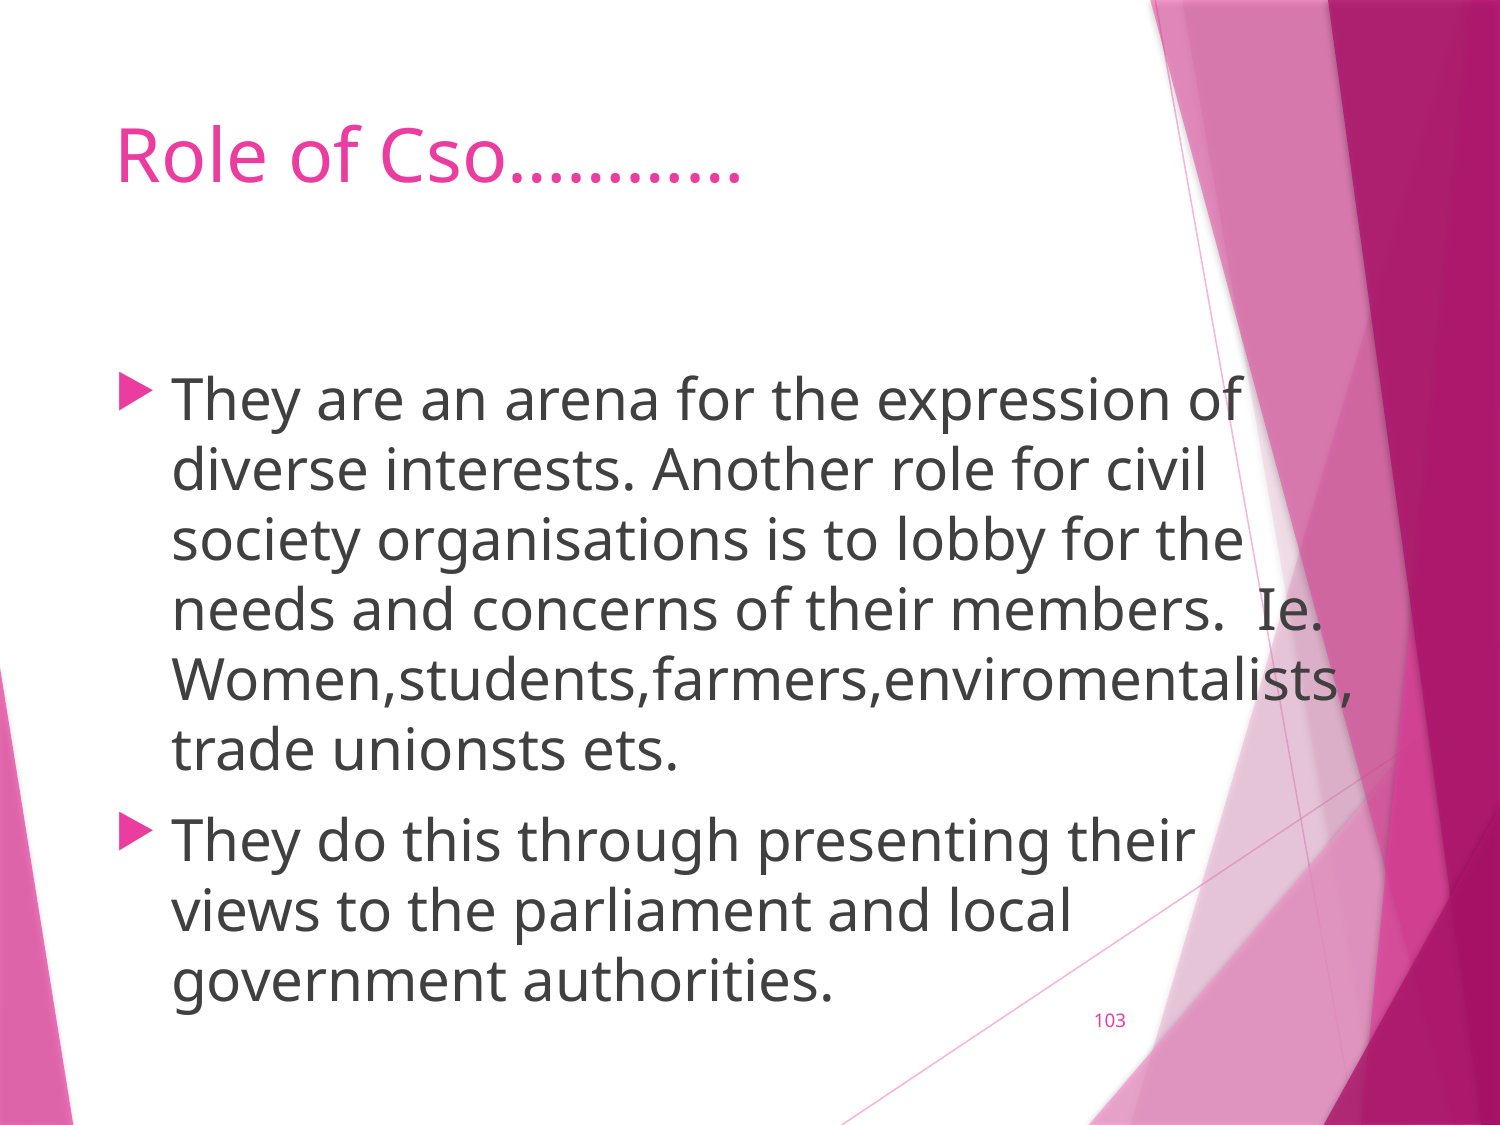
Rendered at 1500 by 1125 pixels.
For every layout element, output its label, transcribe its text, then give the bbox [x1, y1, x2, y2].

title Role of Cso………… [99, 99, 1250, 263]
list They are an arena for the expression of diverse interests. Another role for civil society organisations is to lobby for the needs and concerns of their members. Ie. Women,students,farmers,enviromentalists, trade unionsts ets. They do this through presenting their views to the parliament and local government authorities. [99, 354, 1375, 992]
slide_number 103 [1057, 991, 1142, 1051]
